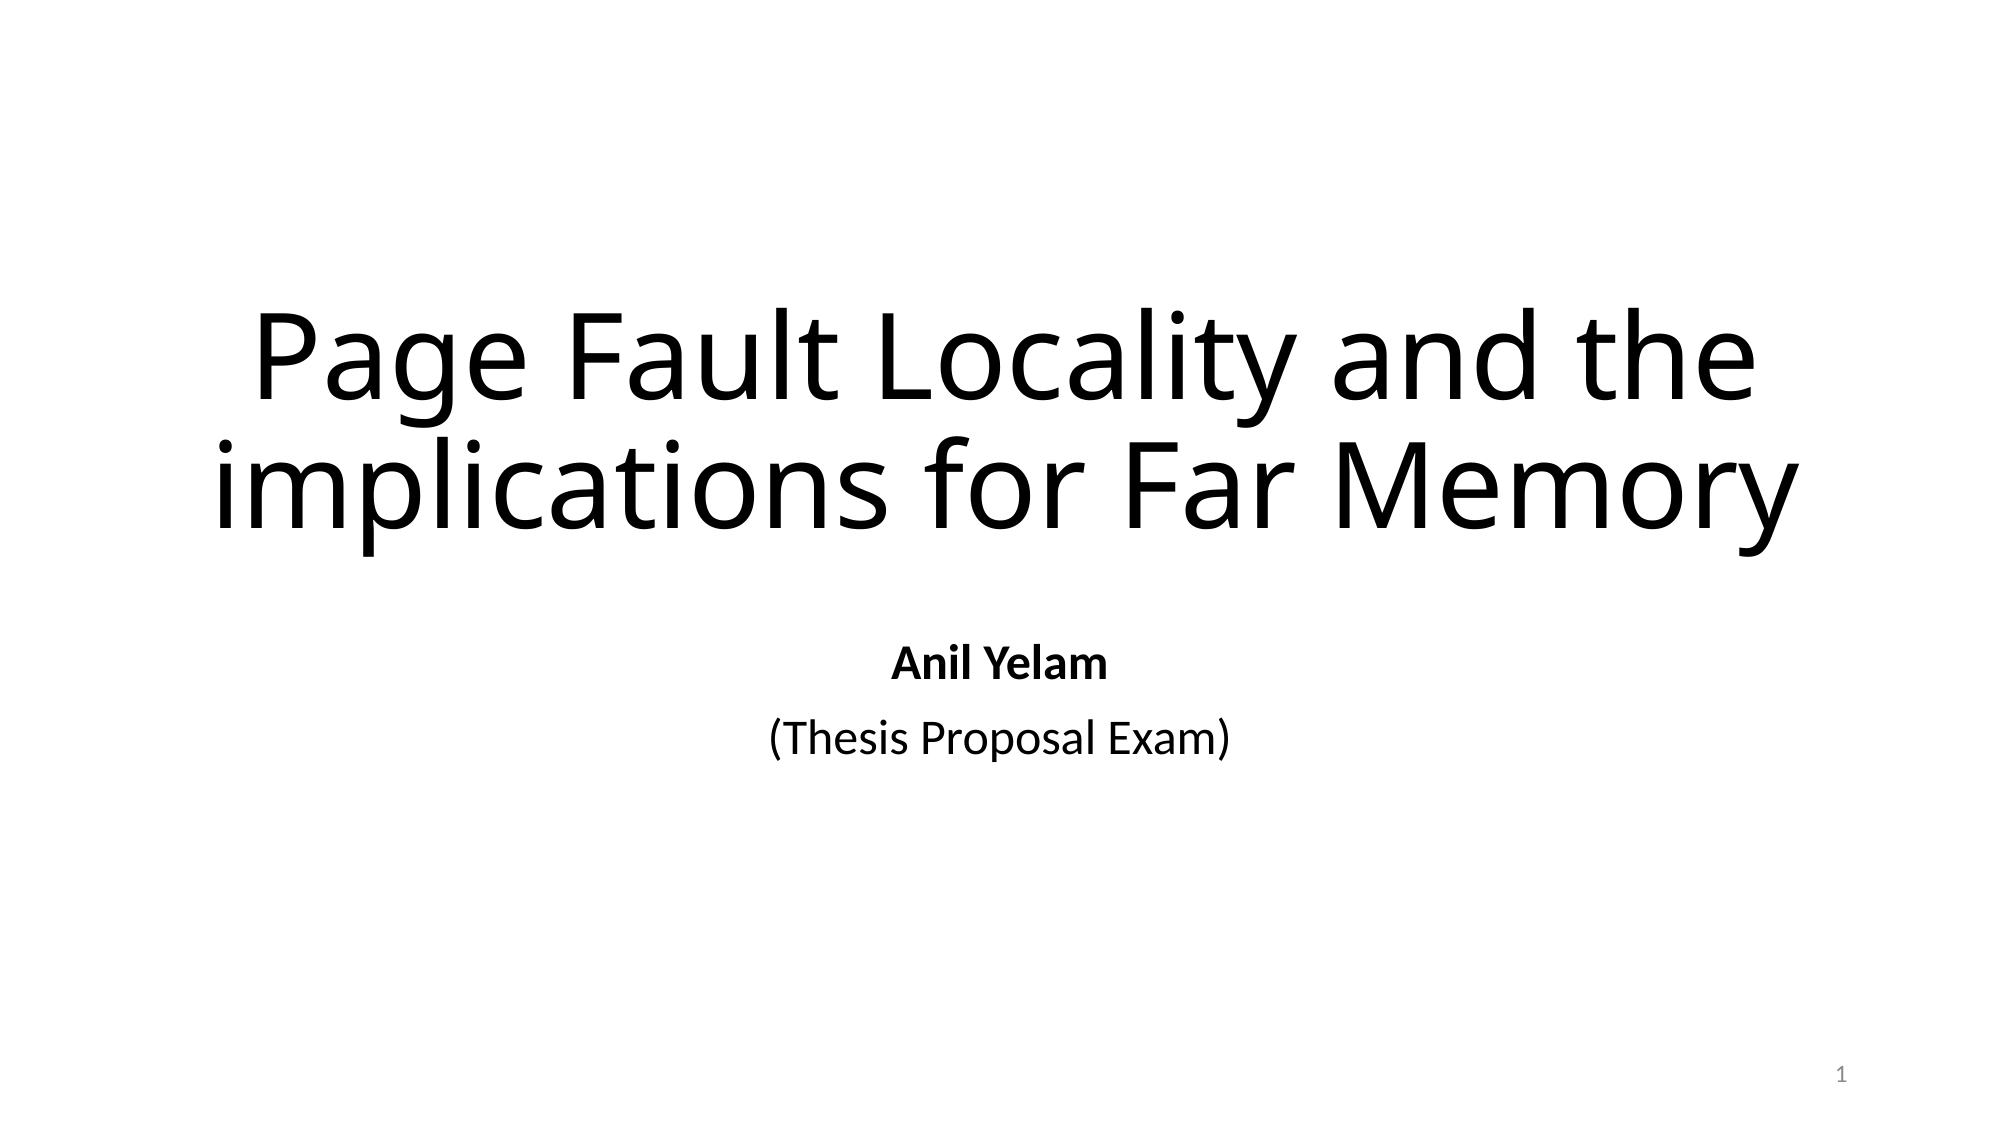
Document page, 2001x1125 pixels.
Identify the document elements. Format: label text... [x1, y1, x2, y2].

subtitle Anil Yelam (Thesis Proposal Exam) [249, 628, 1750, 863]
slide_number 1 [1412, 1042, 1863, 1103]
title Page Fault Locality and the implications for Far Memory [187, 170, 1825, 563]
